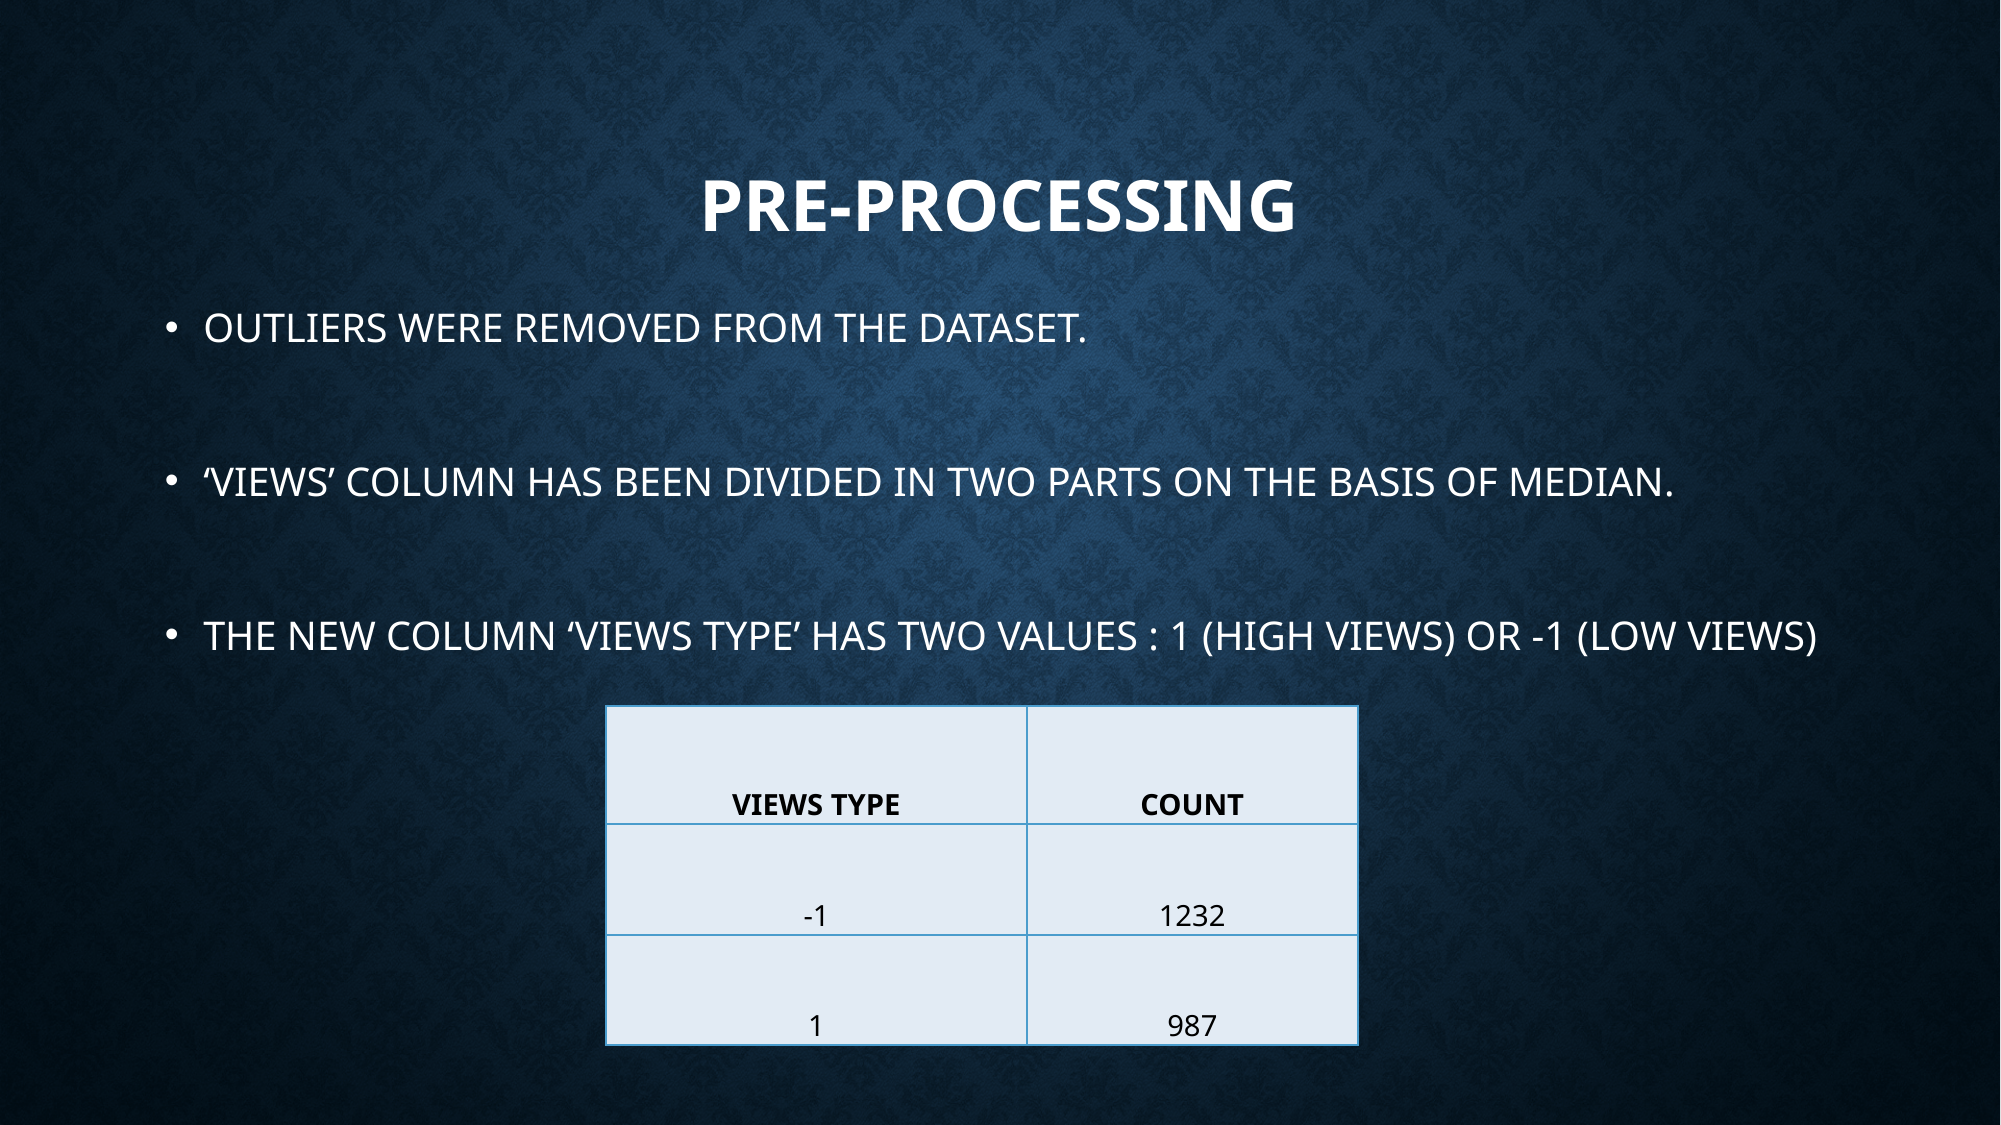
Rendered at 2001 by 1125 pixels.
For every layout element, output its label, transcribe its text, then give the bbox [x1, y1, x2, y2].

table_cell -1 [607, 825, 1026, 934]
list OUTLIERS WERE REMOVED FROM THE DATASET. ‘VIEWS’ COLUMN HAS BEEN DIVIDED IN TWO PARTS ON THE BASIS OF MEDIAN. THE NEW COLUMN ‘VIEWS TYPE’ HAS TWO VALUES : 1 (HIGH VIEWS) OR -1 (LOW VIEWS) [149, 285, 1849, 707]
table_header COUNT [1028, 707, 1357, 823]
table_cell 987 [1028, 936, 1357, 1044]
title Pre-processing [149, 99, 1849, 285]
table_cell 1 [607, 936, 1026, 1044]
table_header VIEWS TYPE [607, 707, 1026, 823]
table_cell 1232 [1028, 825, 1357, 934]
